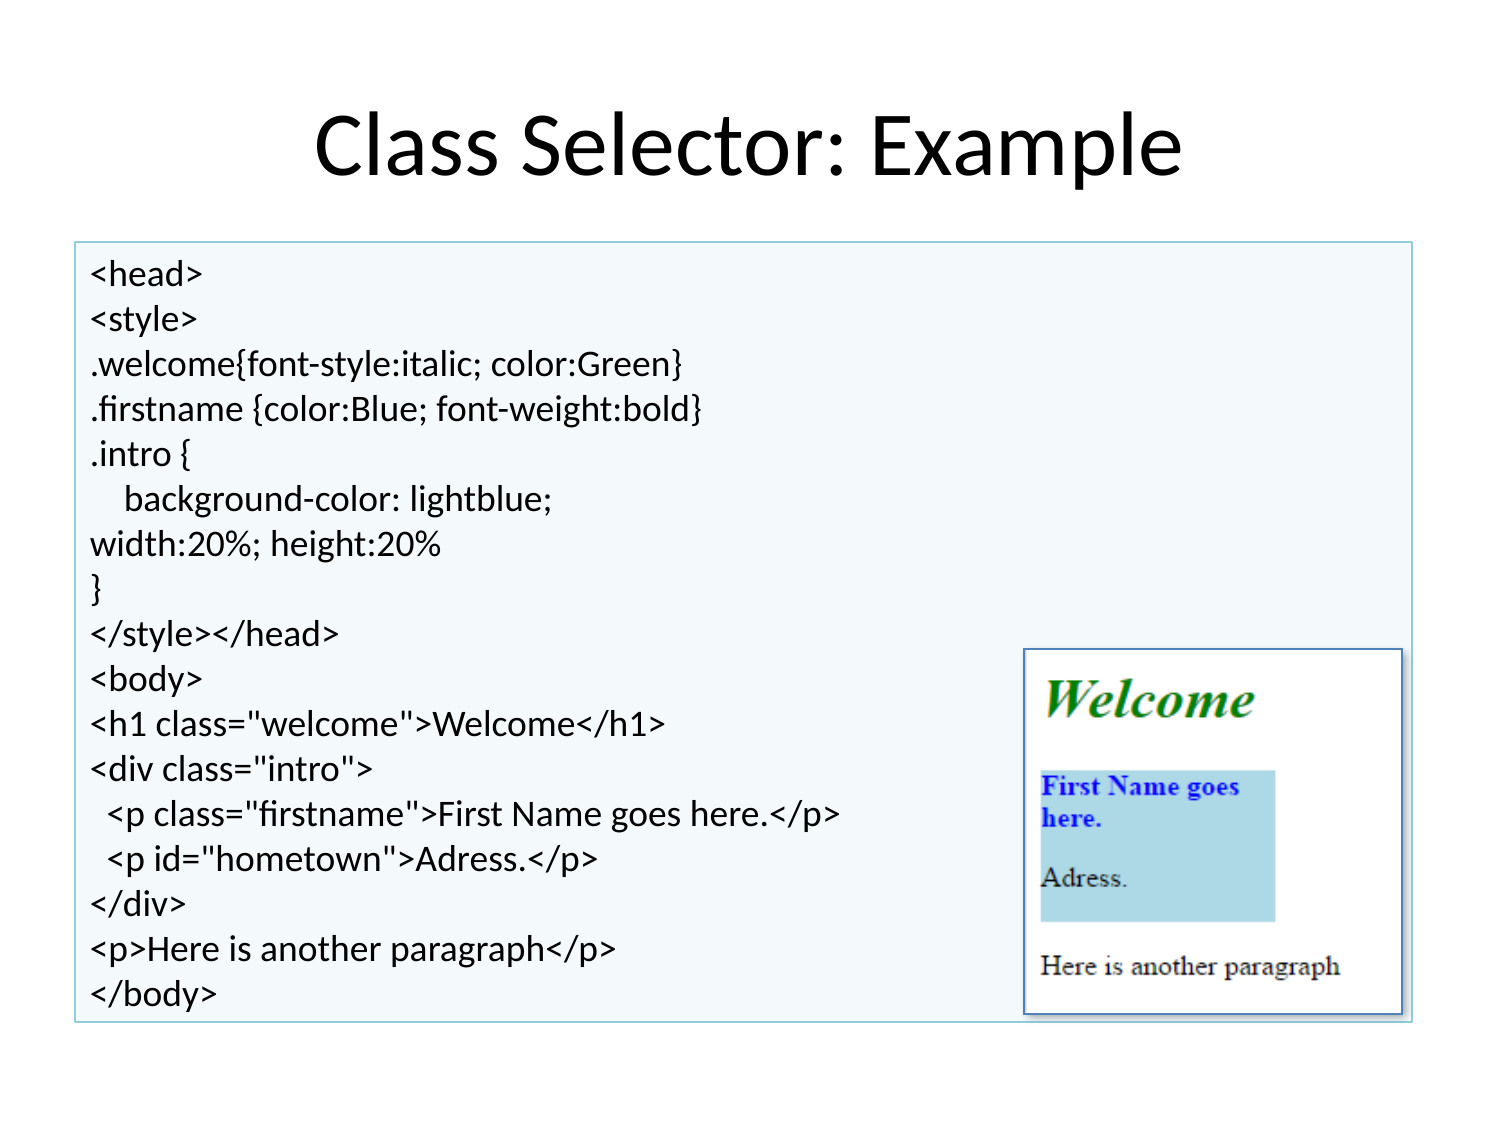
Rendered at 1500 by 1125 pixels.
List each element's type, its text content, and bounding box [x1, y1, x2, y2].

title Class Selector: Example [75, 45, 1425, 233]
text_box <head> <style> .welcome{font-style:italic; color:Green} .firstname {color:Blue; font-weight:bold} .intro { background-color: lightblue; width:20%; height:20% } </style></head> <body> <h1 class="welcome">Welcome</h1> <div class="intro"> <p class="firstname">First Name goes here.</p> <p id="hometown">Adress.</p> </div> <p>Here is another paragraph</p> </body> [74, 241, 1413, 1022]
picture [1024, 649, 1402, 1014]
